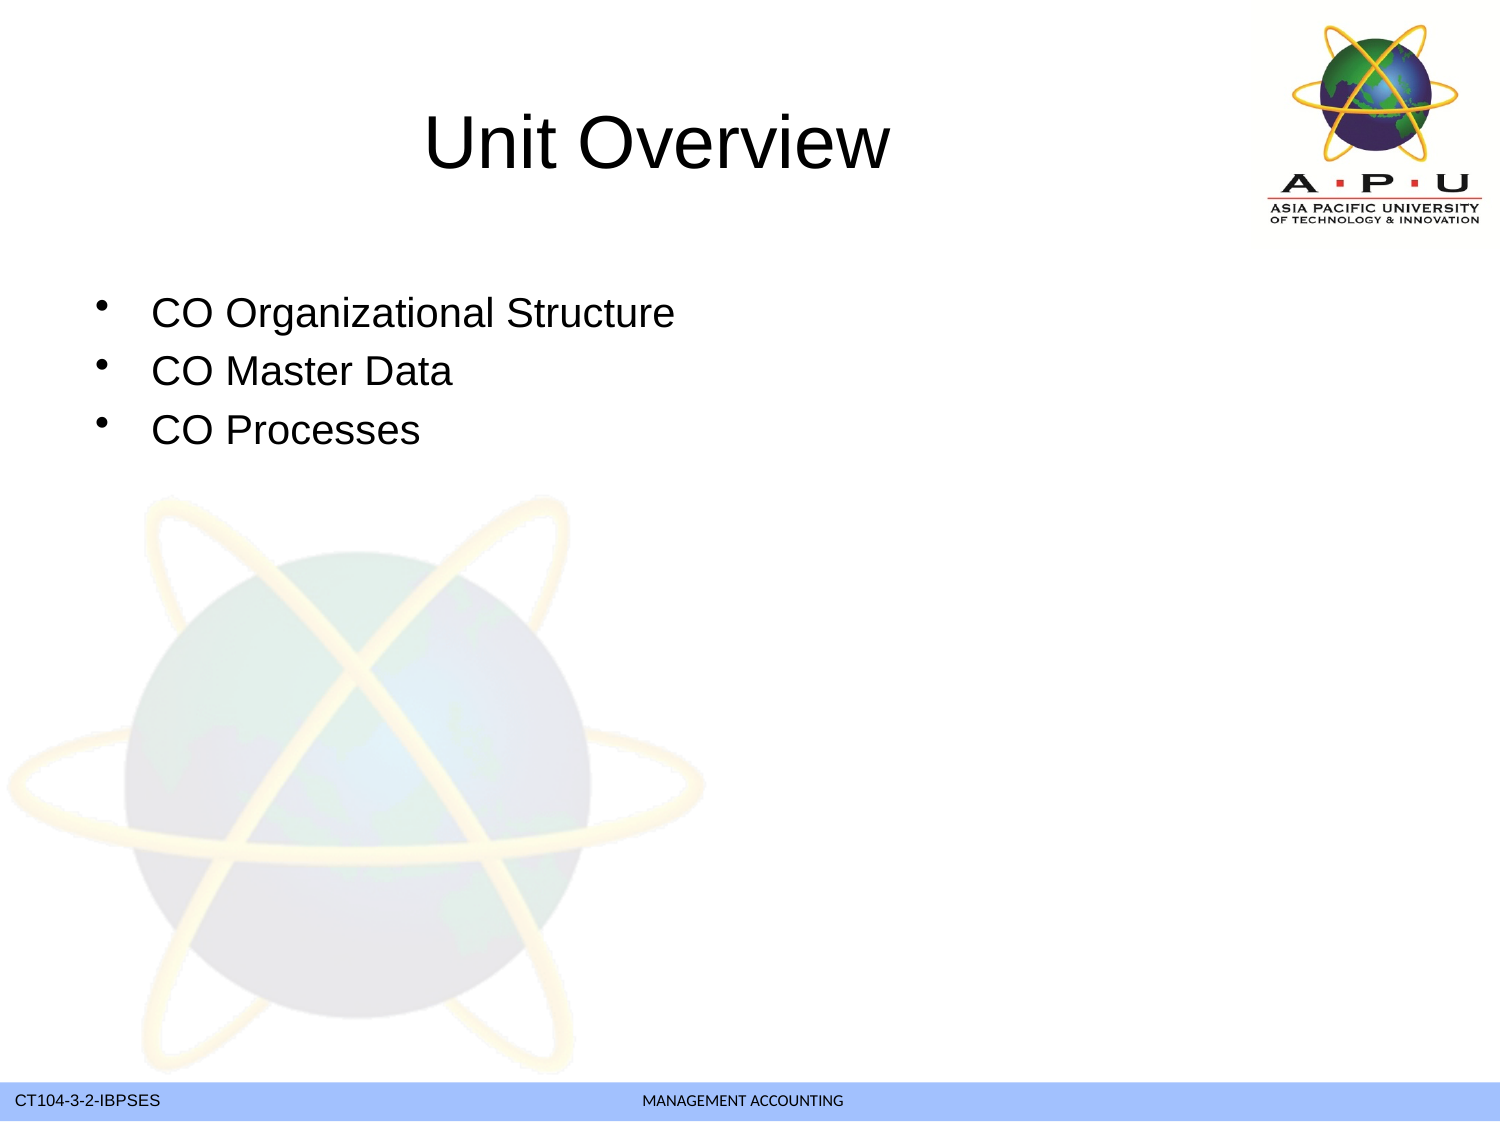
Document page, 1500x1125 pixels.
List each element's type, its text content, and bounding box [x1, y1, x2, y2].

list CO Organizational Structure CO Master Data CO Processes [79, 278, 1430, 1021]
picture [1251, 0, 1500, 249]
title Unit Overview [79, 45, 1235, 233]
